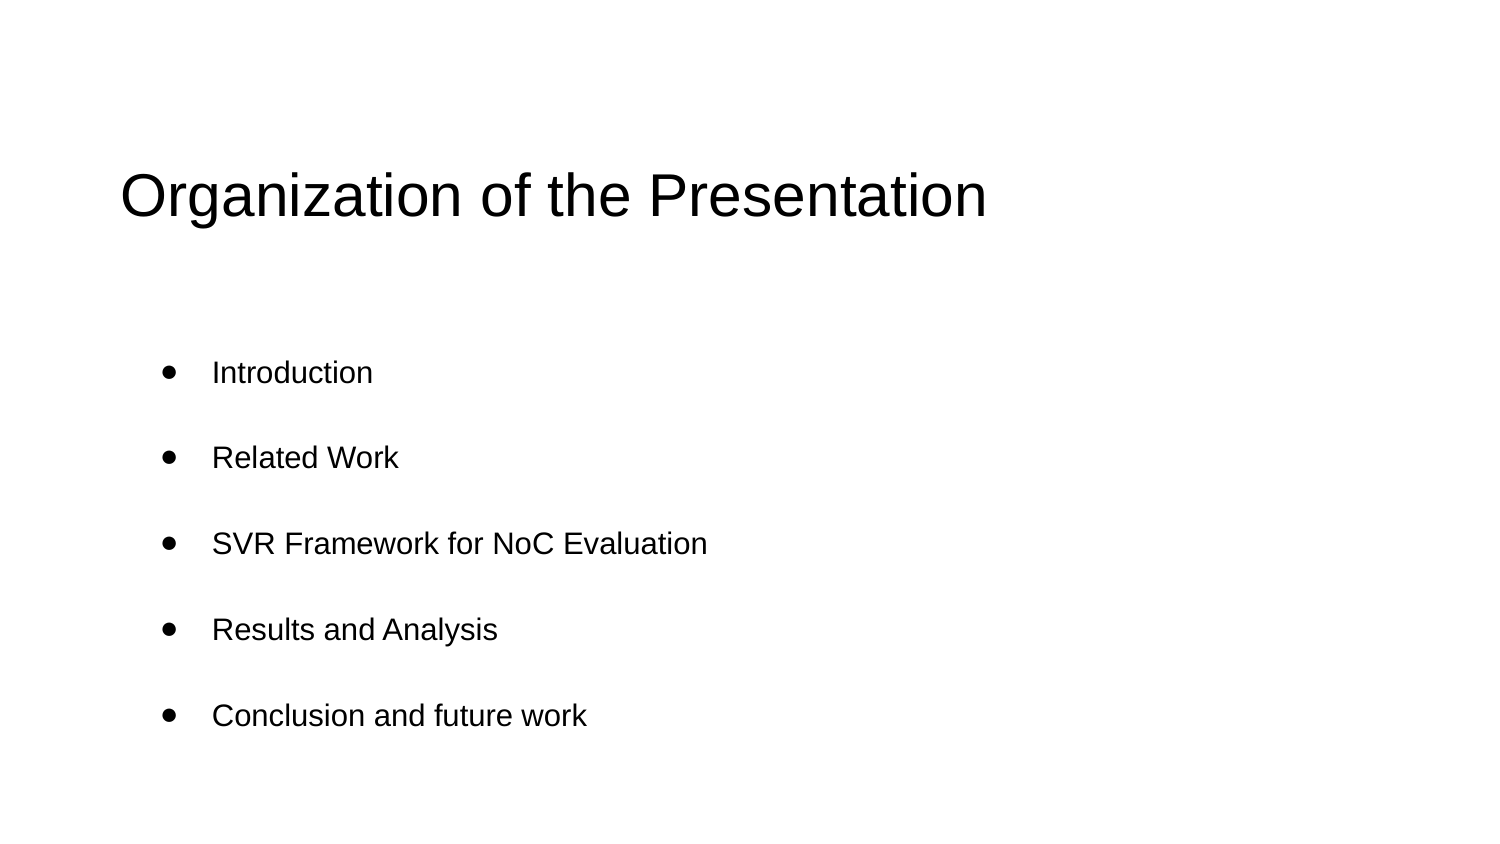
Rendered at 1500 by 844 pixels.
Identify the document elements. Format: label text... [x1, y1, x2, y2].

title Organization of the Presentation [105, 64, 1288, 244]
subtitle Introduction Related Work SVR Framework for NoC Evaluation Results and Analysis Conclusion and future work [124, 331, 1004, 748]
